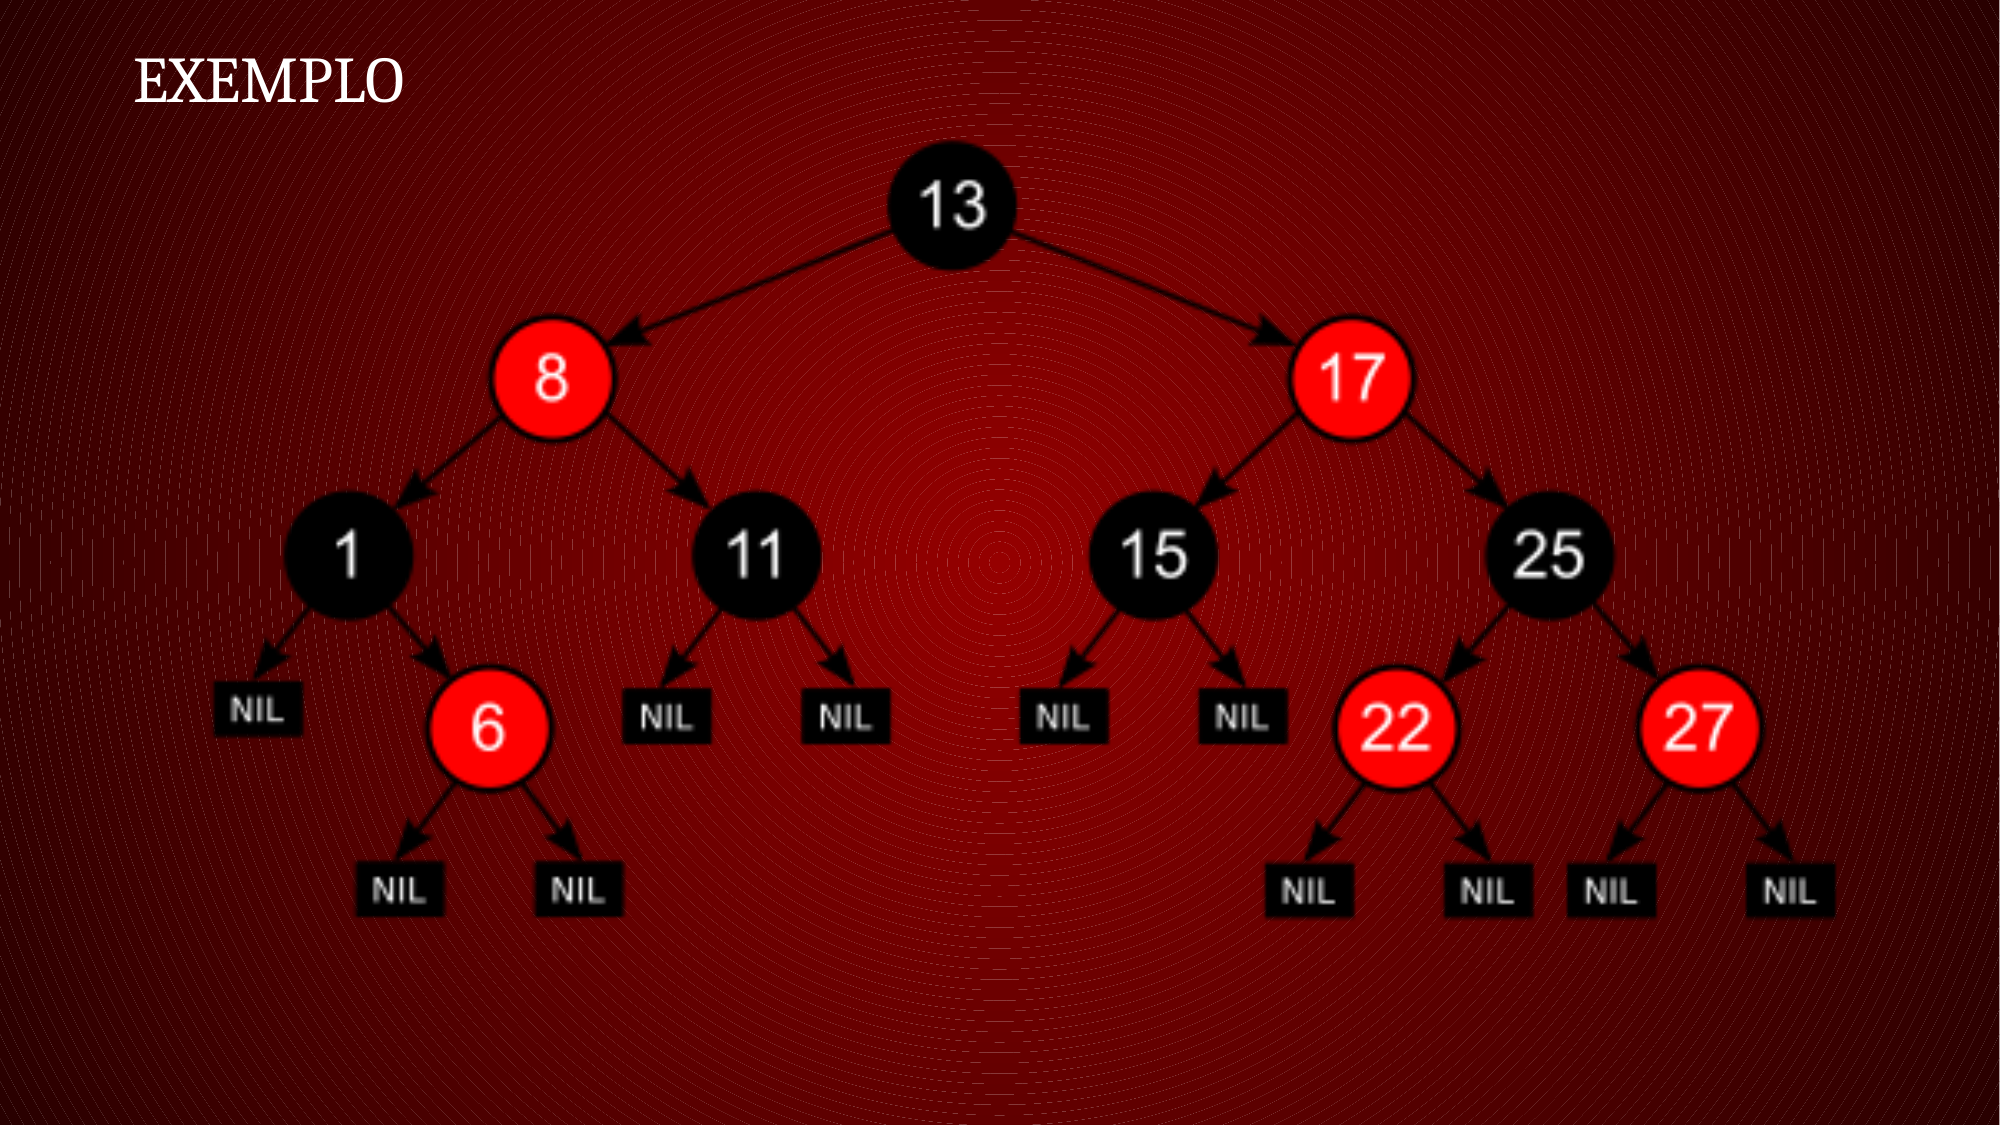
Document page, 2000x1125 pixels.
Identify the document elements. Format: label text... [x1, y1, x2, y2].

title EXEMPLO [113, 42, 1850, 126]
picture [191, 124, 1850, 938]
